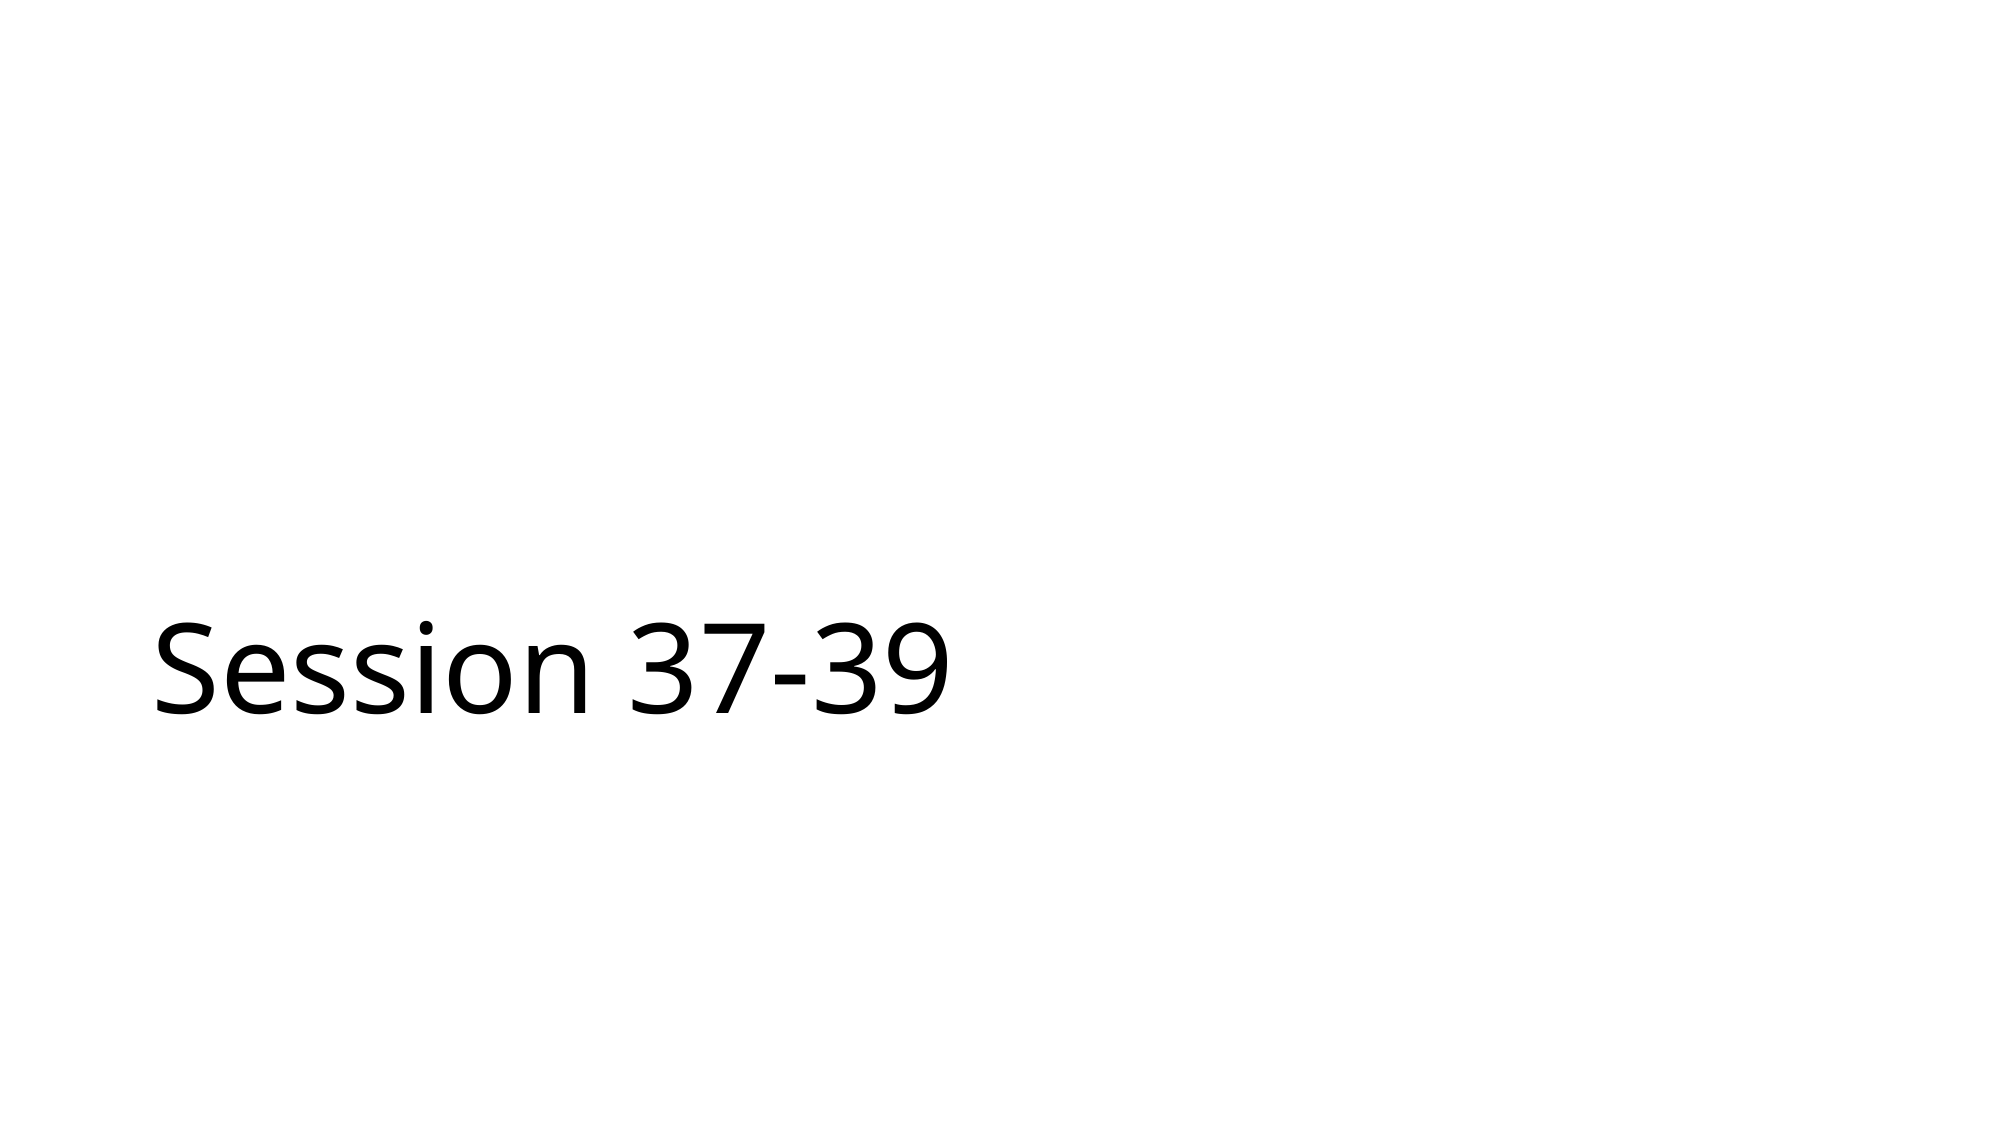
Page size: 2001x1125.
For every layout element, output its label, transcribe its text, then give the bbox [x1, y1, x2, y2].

title Session 37-39 [136, 280, 1862, 749]
